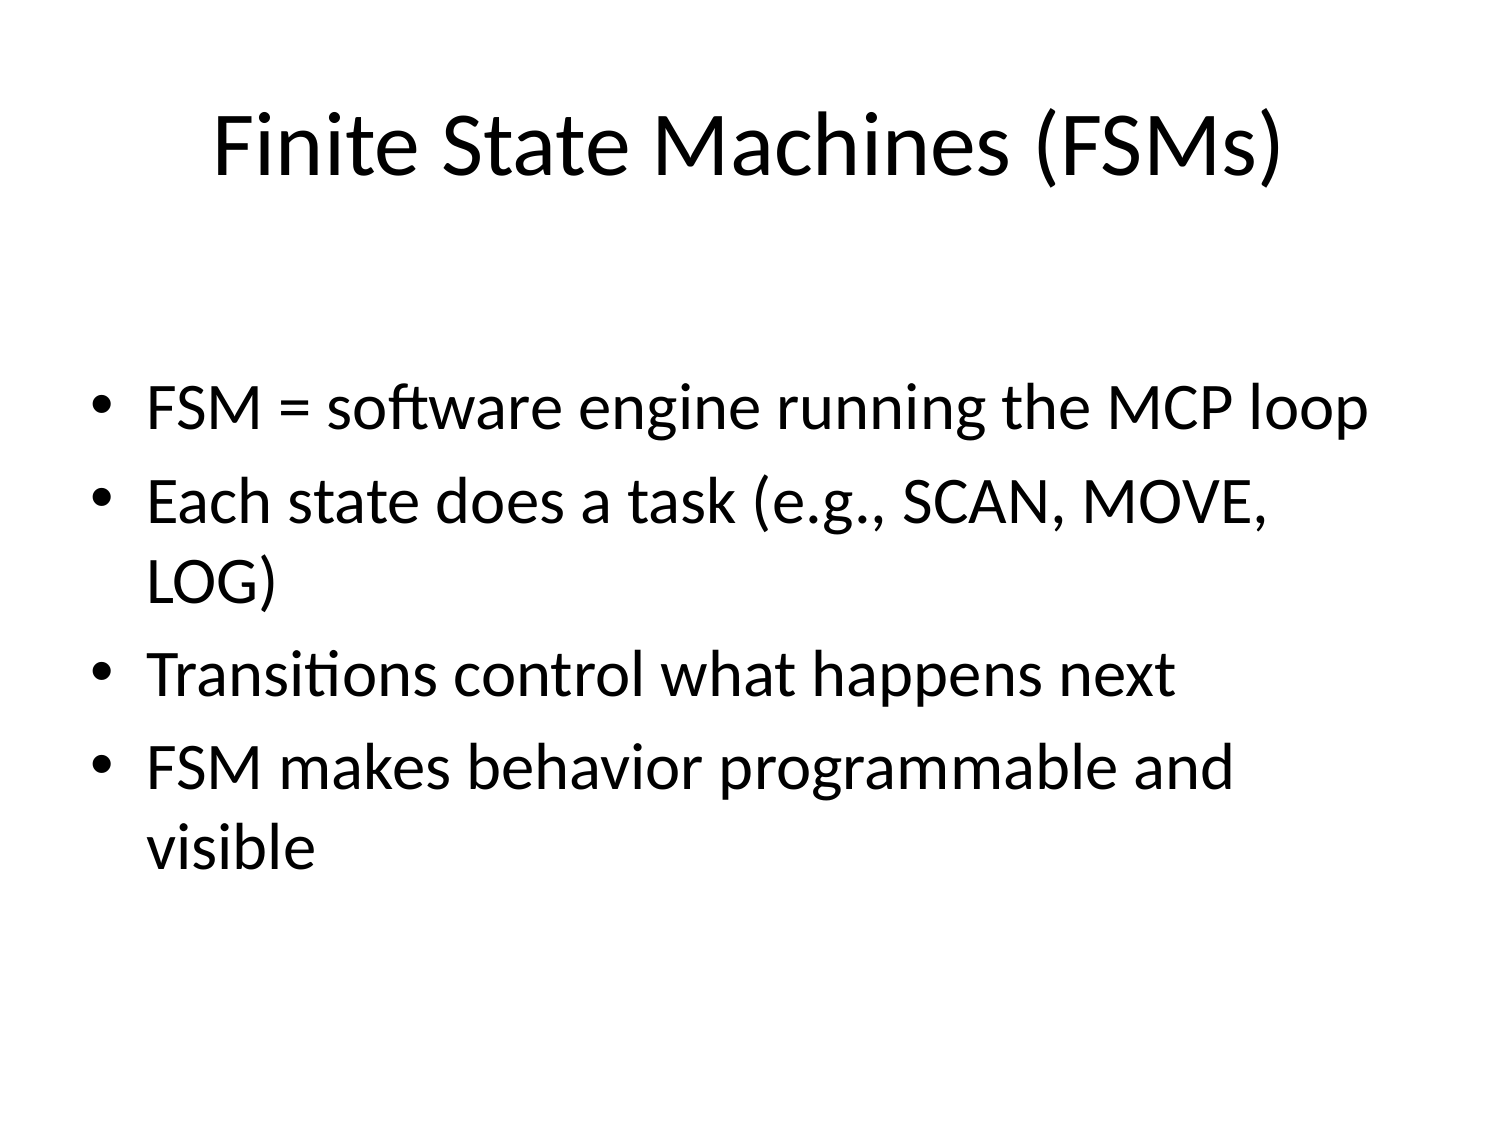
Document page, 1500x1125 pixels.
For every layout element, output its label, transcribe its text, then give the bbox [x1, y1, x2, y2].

title Finite State Machines (FSMs) [75, 45, 1425, 233]
list FSM = software engine running the MCP loop Each state does a task (e.g., SCAN, MOVE, LOG) Transitions control what happens next FSM makes behavior programmable and visible [75, 262, 1425, 1005]
